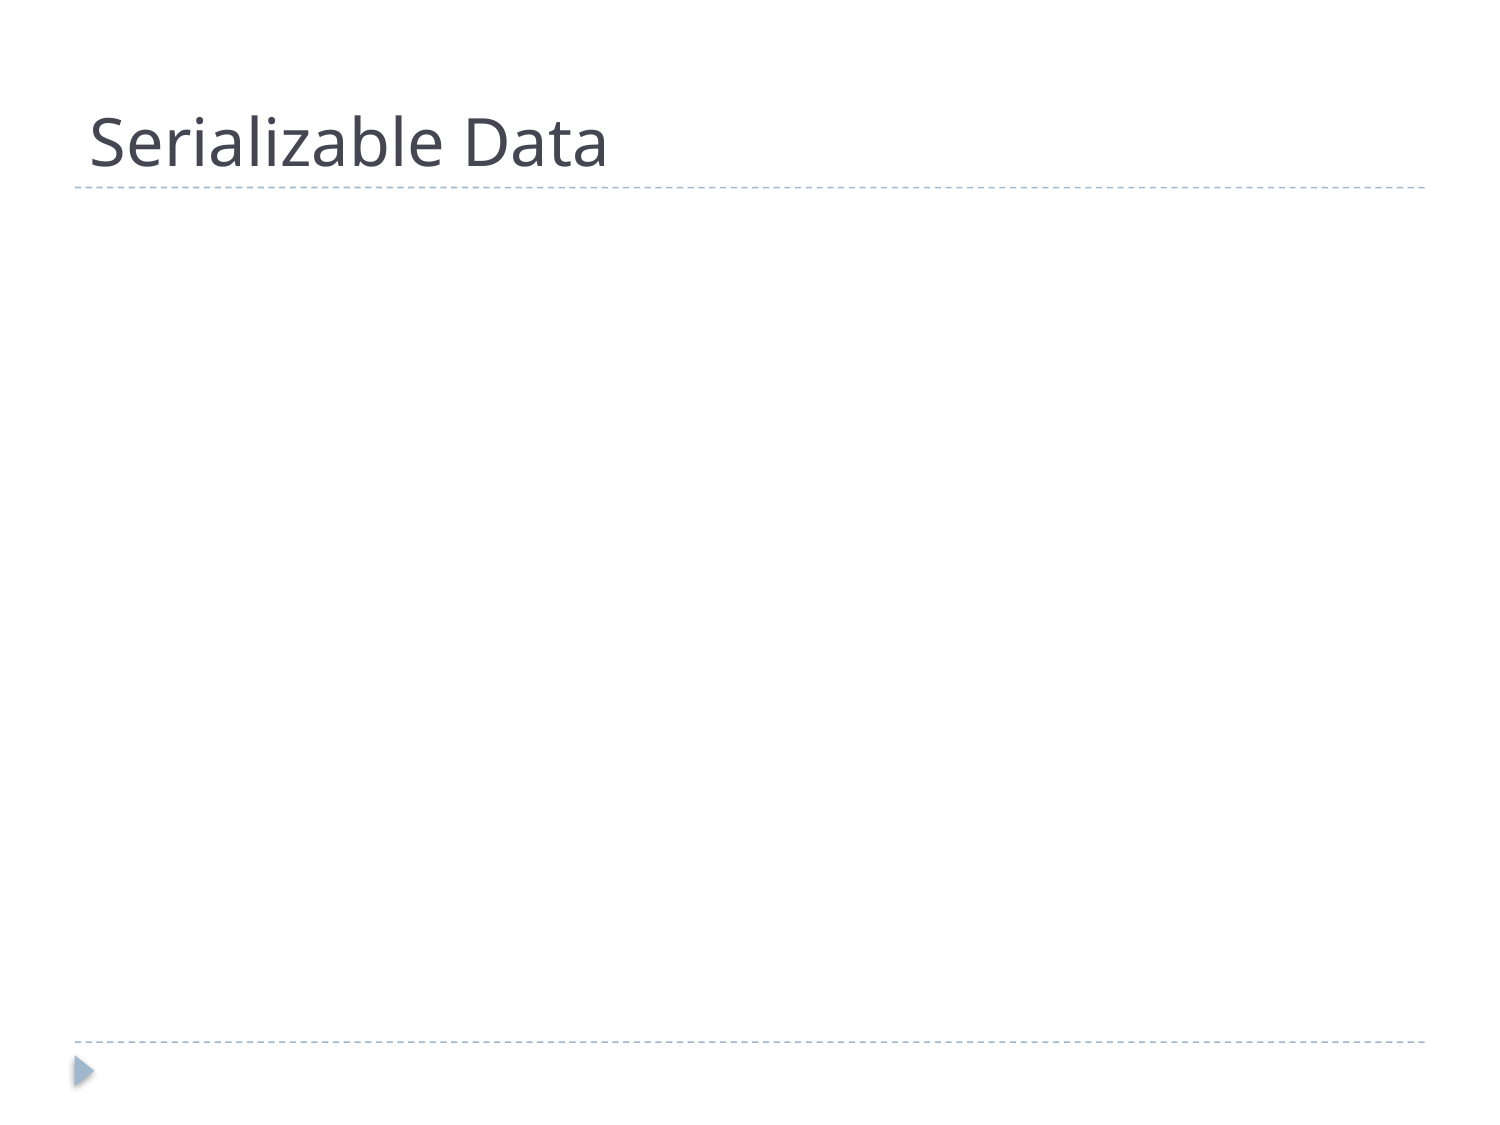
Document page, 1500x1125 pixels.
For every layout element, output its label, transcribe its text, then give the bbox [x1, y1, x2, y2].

title Serializable Data [75, 24, 1425, 188]
